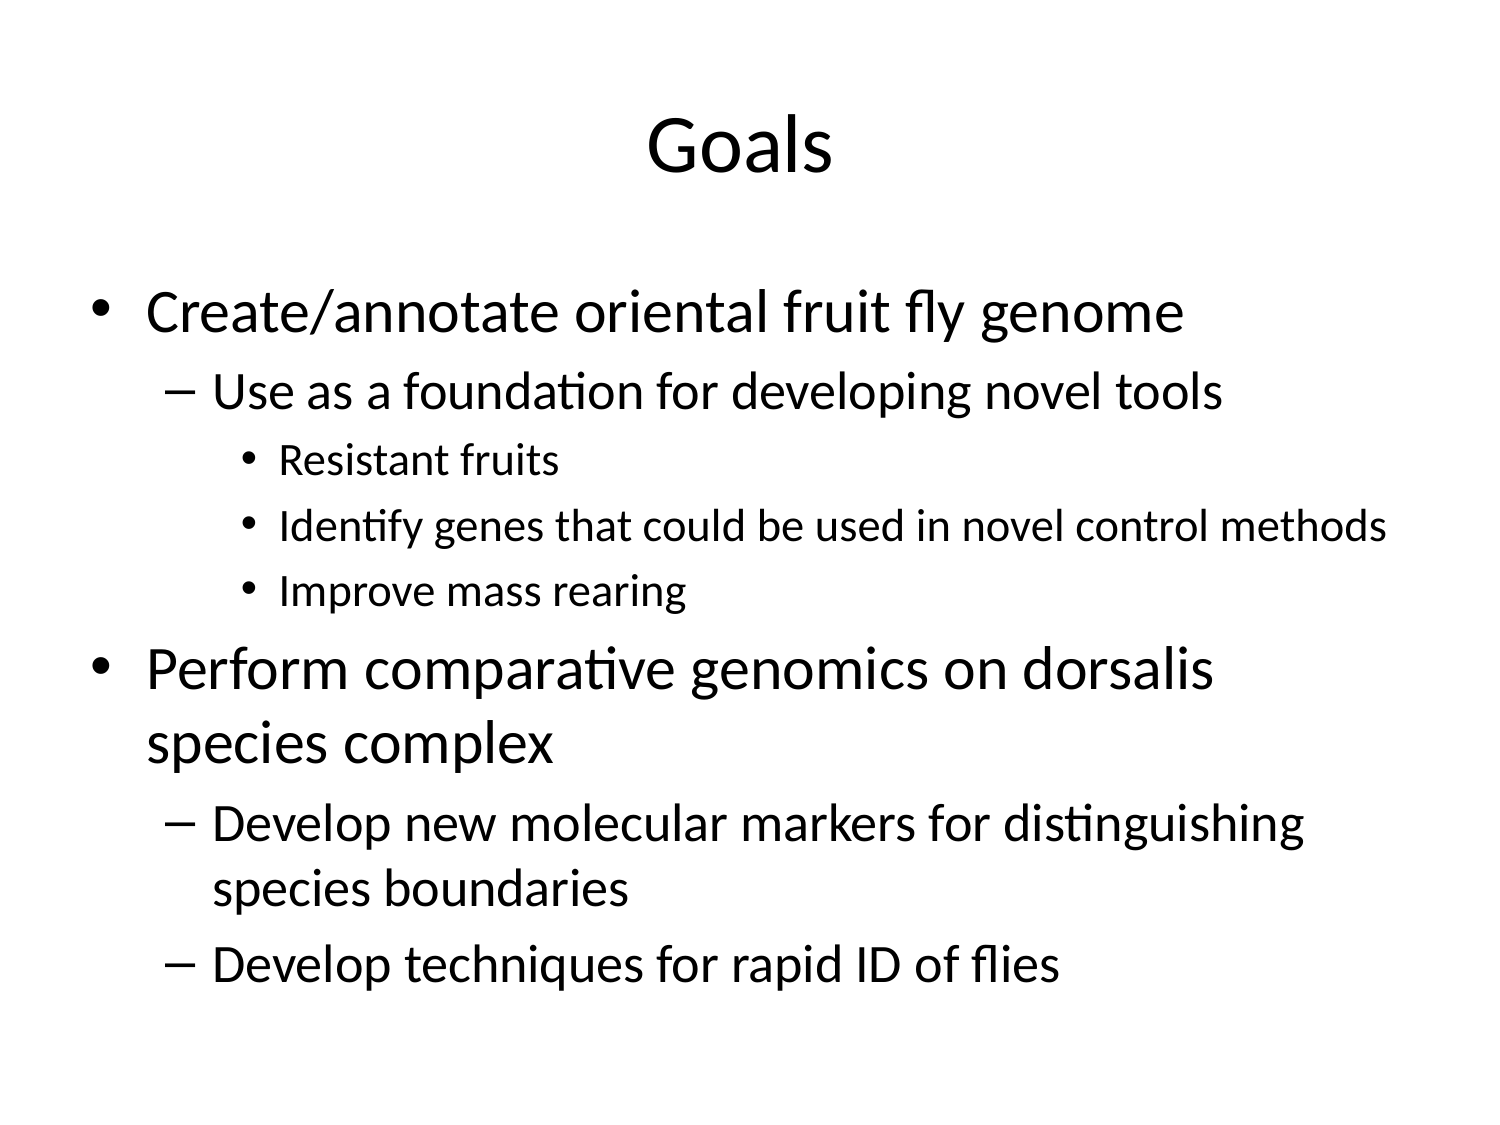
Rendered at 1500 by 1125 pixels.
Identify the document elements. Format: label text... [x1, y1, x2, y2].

list Create/annotate oriental fruit fly genome Use as a foundation for developing novel tools Resistant fruits Identify genes that could be used in novel control methods Improve mass rearing Perform comparative genomics on dorsalis species complex Develop new molecular markers for distinguishing species boundaries Develop techniques for rapid ID of flies [74, 262, 1426, 1006]
title Goals [74, 44, 1426, 233]
